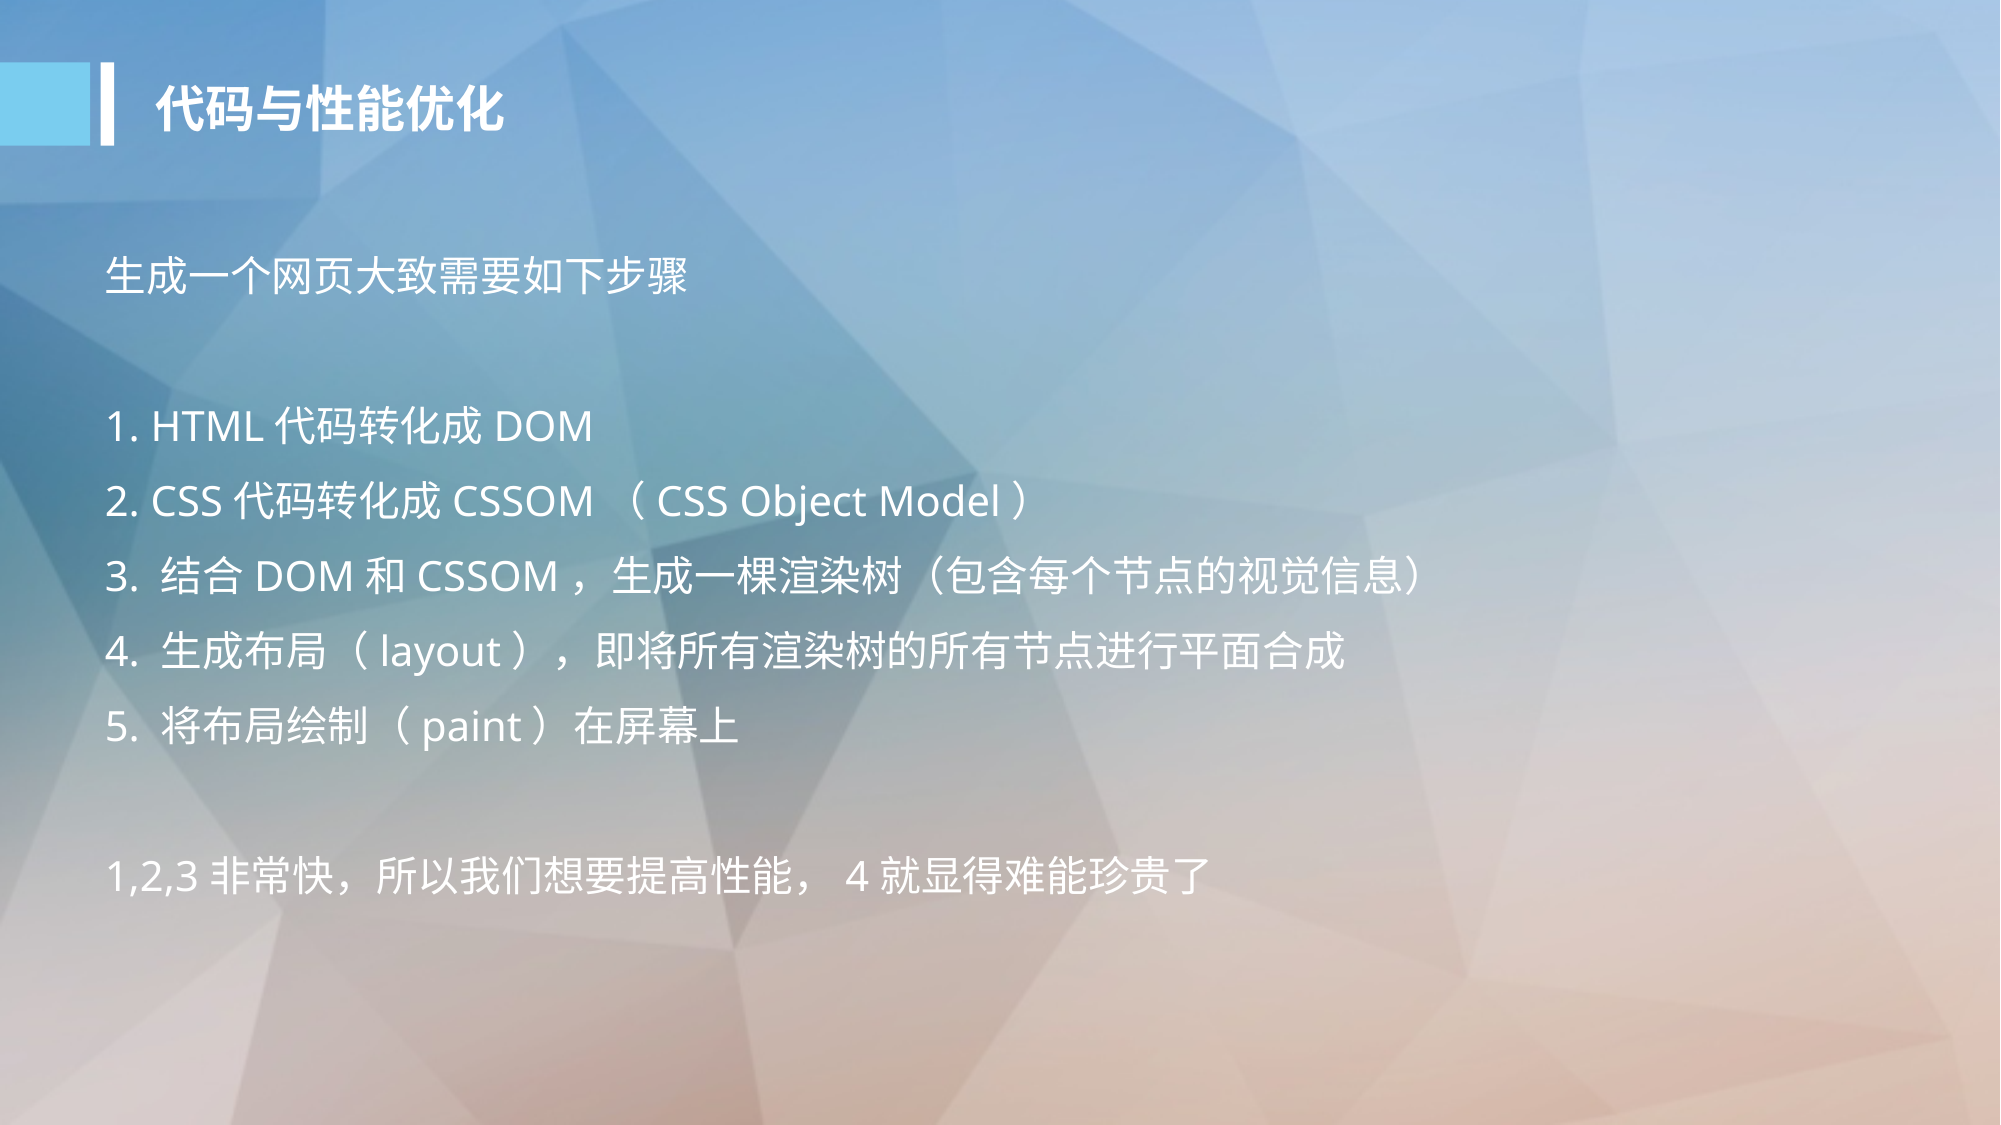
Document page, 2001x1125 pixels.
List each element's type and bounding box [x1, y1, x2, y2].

picture [0, 0, 2000, 1125]
text_box [0, 62, 115, 146]
